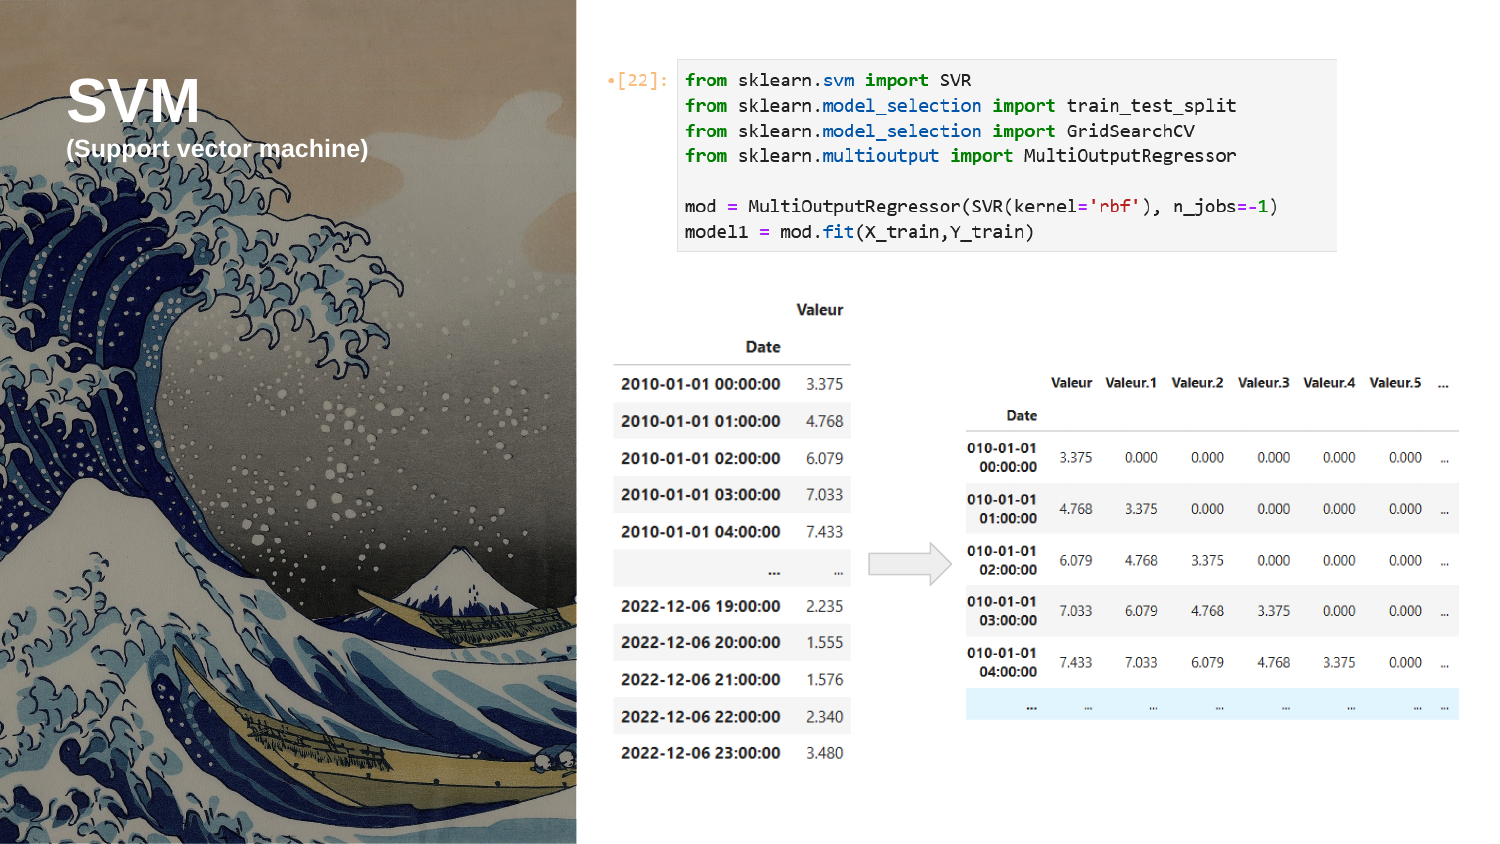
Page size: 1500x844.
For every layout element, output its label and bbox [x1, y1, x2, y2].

picture [966, 371, 1467, 727]
picture [0, 0, 577, 844]
text_box [875, 542, 952, 586]
picture [598, 50, 1337, 261]
picture [603, 292, 870, 781]
